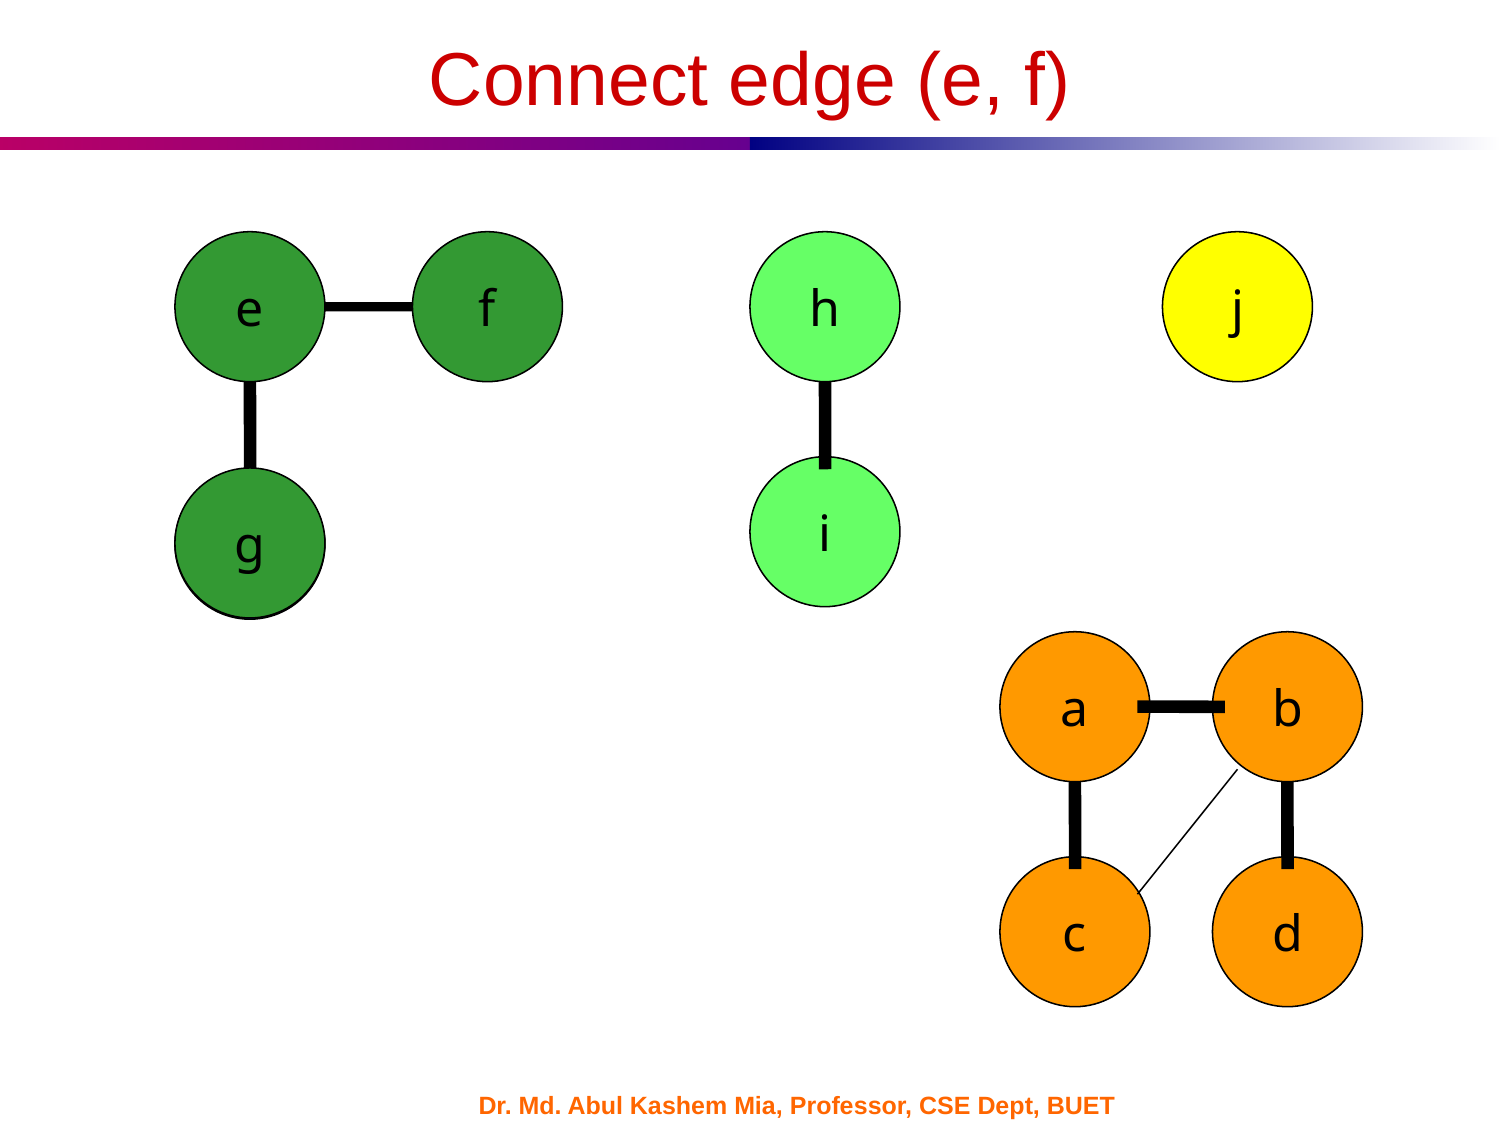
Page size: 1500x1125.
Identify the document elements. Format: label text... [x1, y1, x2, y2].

text_box g [174, 467, 325, 618]
text_box d [1212, 856, 1363, 1007]
title Connect edge (e, f) [74, 37, 1426, 114]
text_box i [749, 456, 900, 607]
text_box j [1162, 231, 1313, 382]
text_box b [1212, 631, 1363, 782]
text_box h [749, 231, 900, 382]
text_box e [174, 231, 325, 382]
text_box c [999, 856, 1150, 1007]
text_box f [412, 231, 563, 382]
text_box a [999, 631, 1150, 782]
